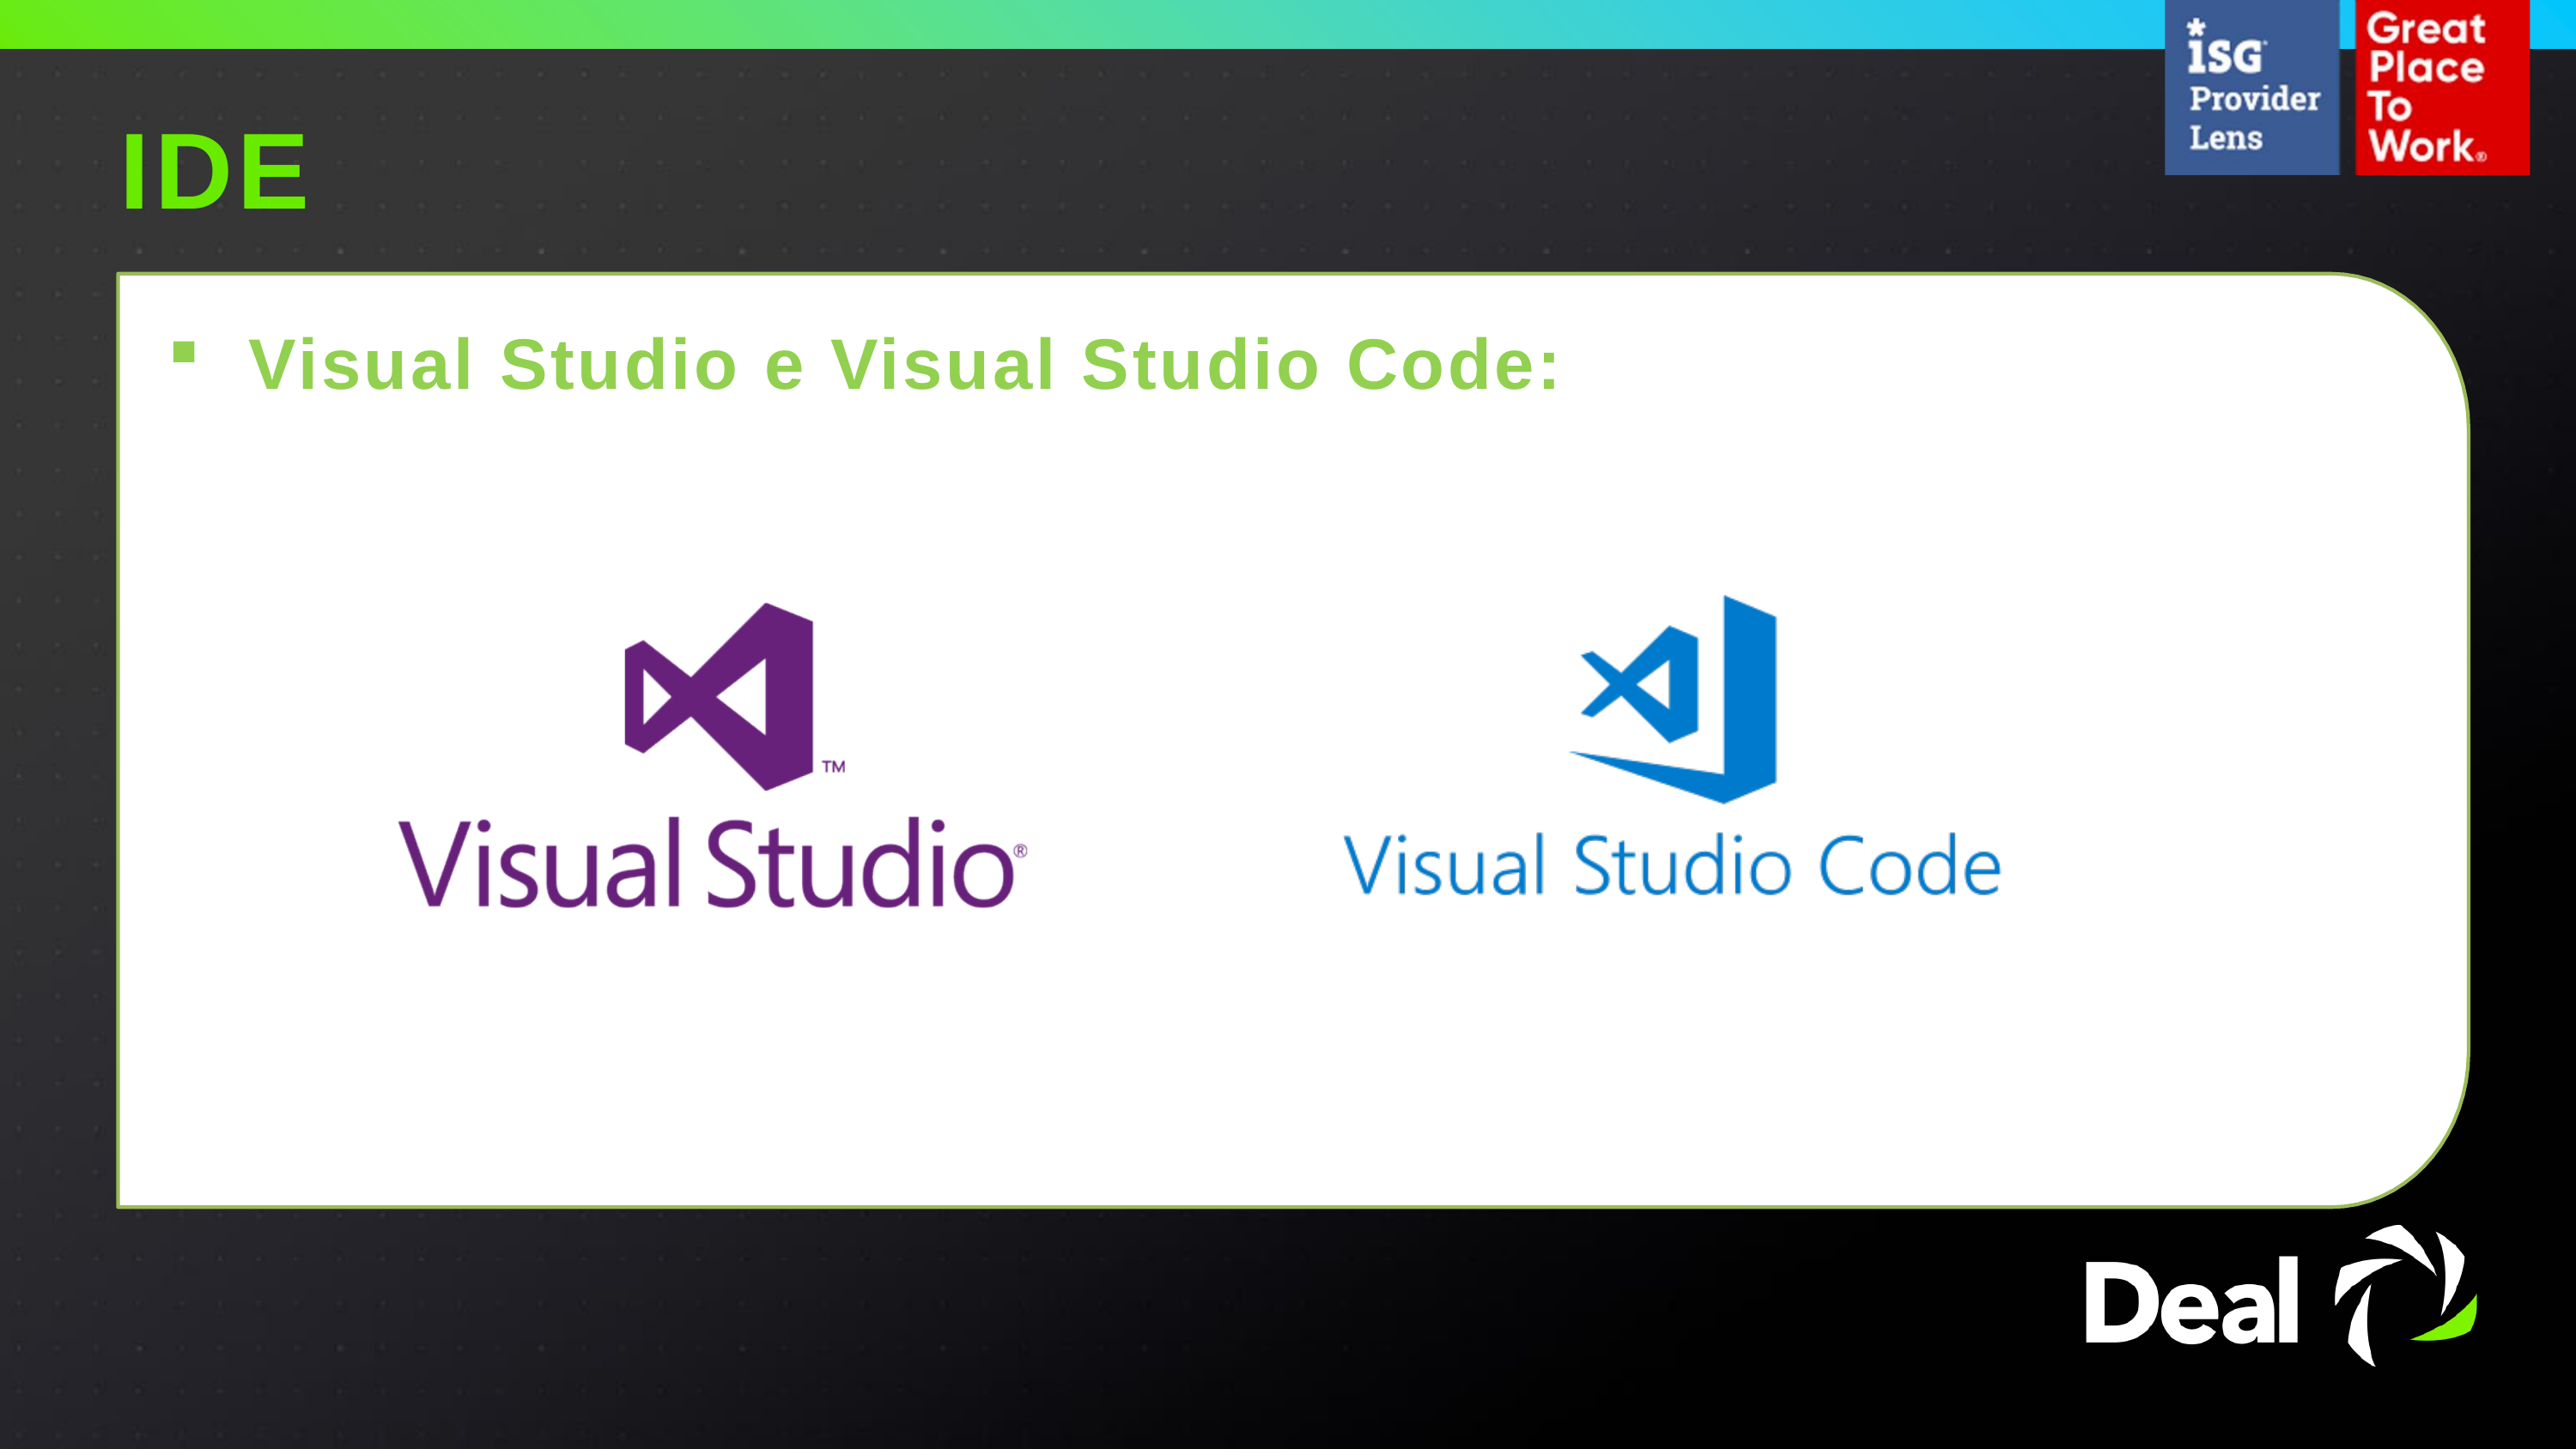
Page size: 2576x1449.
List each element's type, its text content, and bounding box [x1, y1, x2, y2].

text_box IDE [118, 99, 2050, 231]
text_box Visual Studio e Visual Studio Code: [166, 316, 2358, 492]
picture [0, 0, 2576, 1449]
text_box [116, 271, 2471, 1210]
